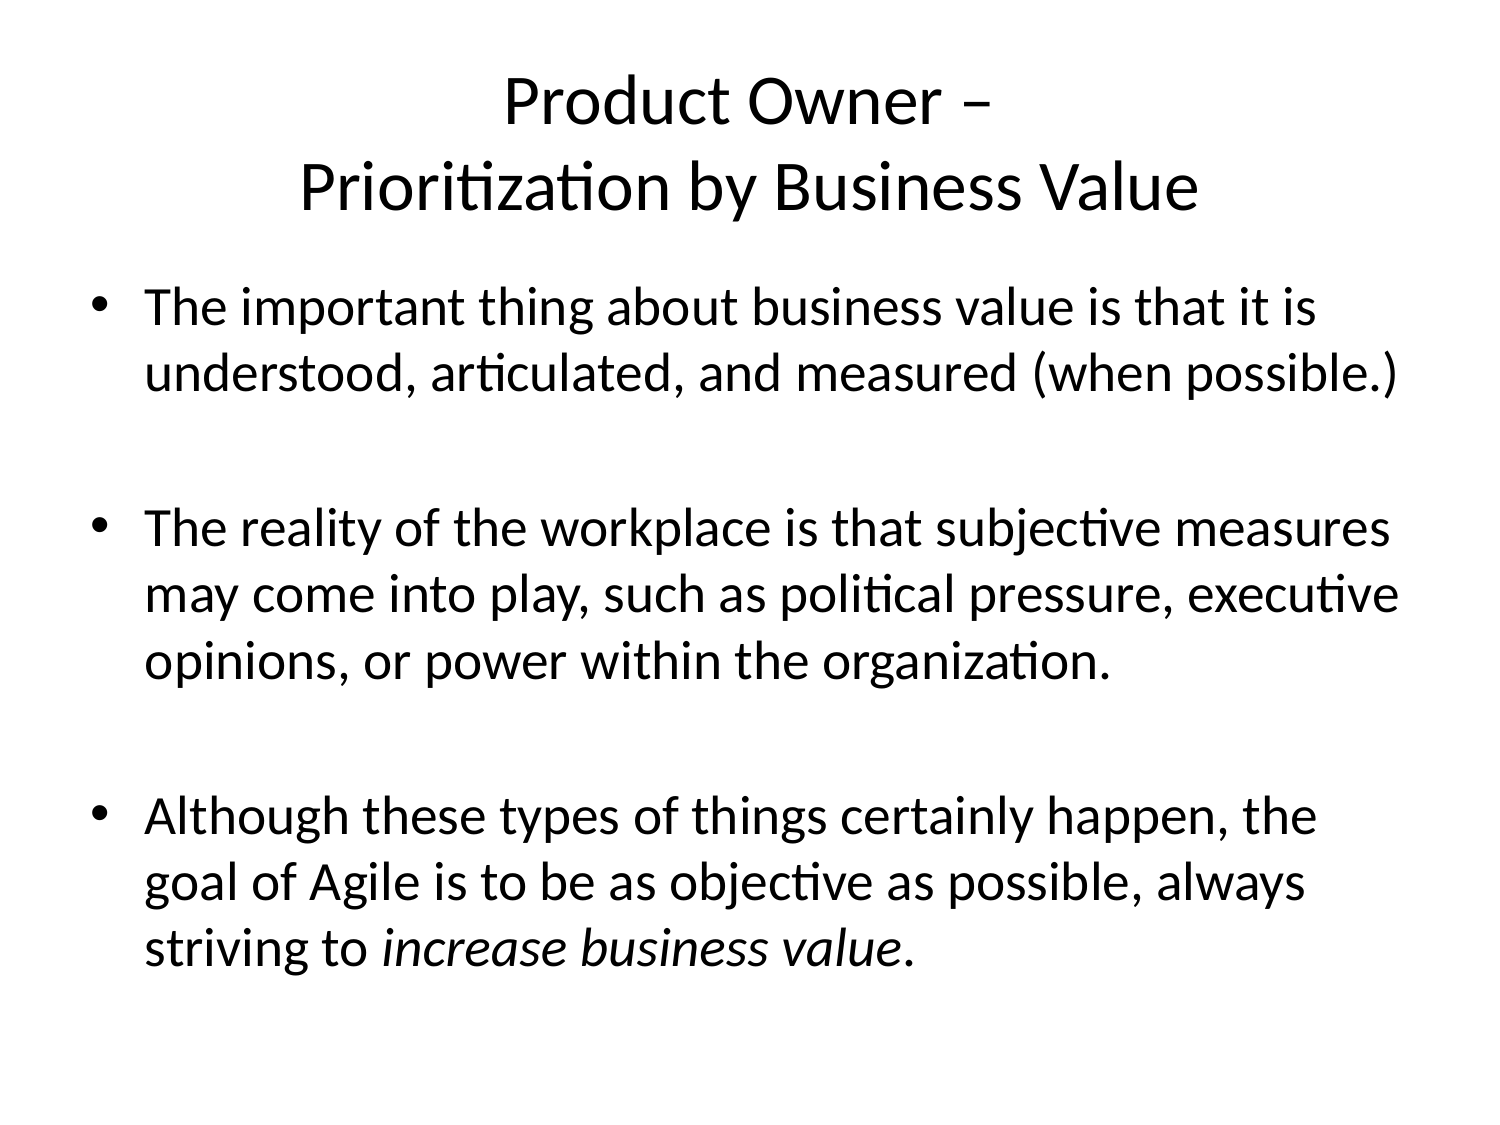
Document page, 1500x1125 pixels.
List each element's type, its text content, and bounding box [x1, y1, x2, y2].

list The important thing about business value is that it is understood, articulated, and measured (when possible.) The reality of the workplace is that subjective measures may come into play, such as political pressure, executive opinions, or power within the organization. Although these types of things certainly happen, the goal of Agile is to be as objective as possible, always striving to increase business value. [75, 262, 1425, 1005]
title Product Owner – Prioritization by Business Value [75, 45, 1425, 233]
